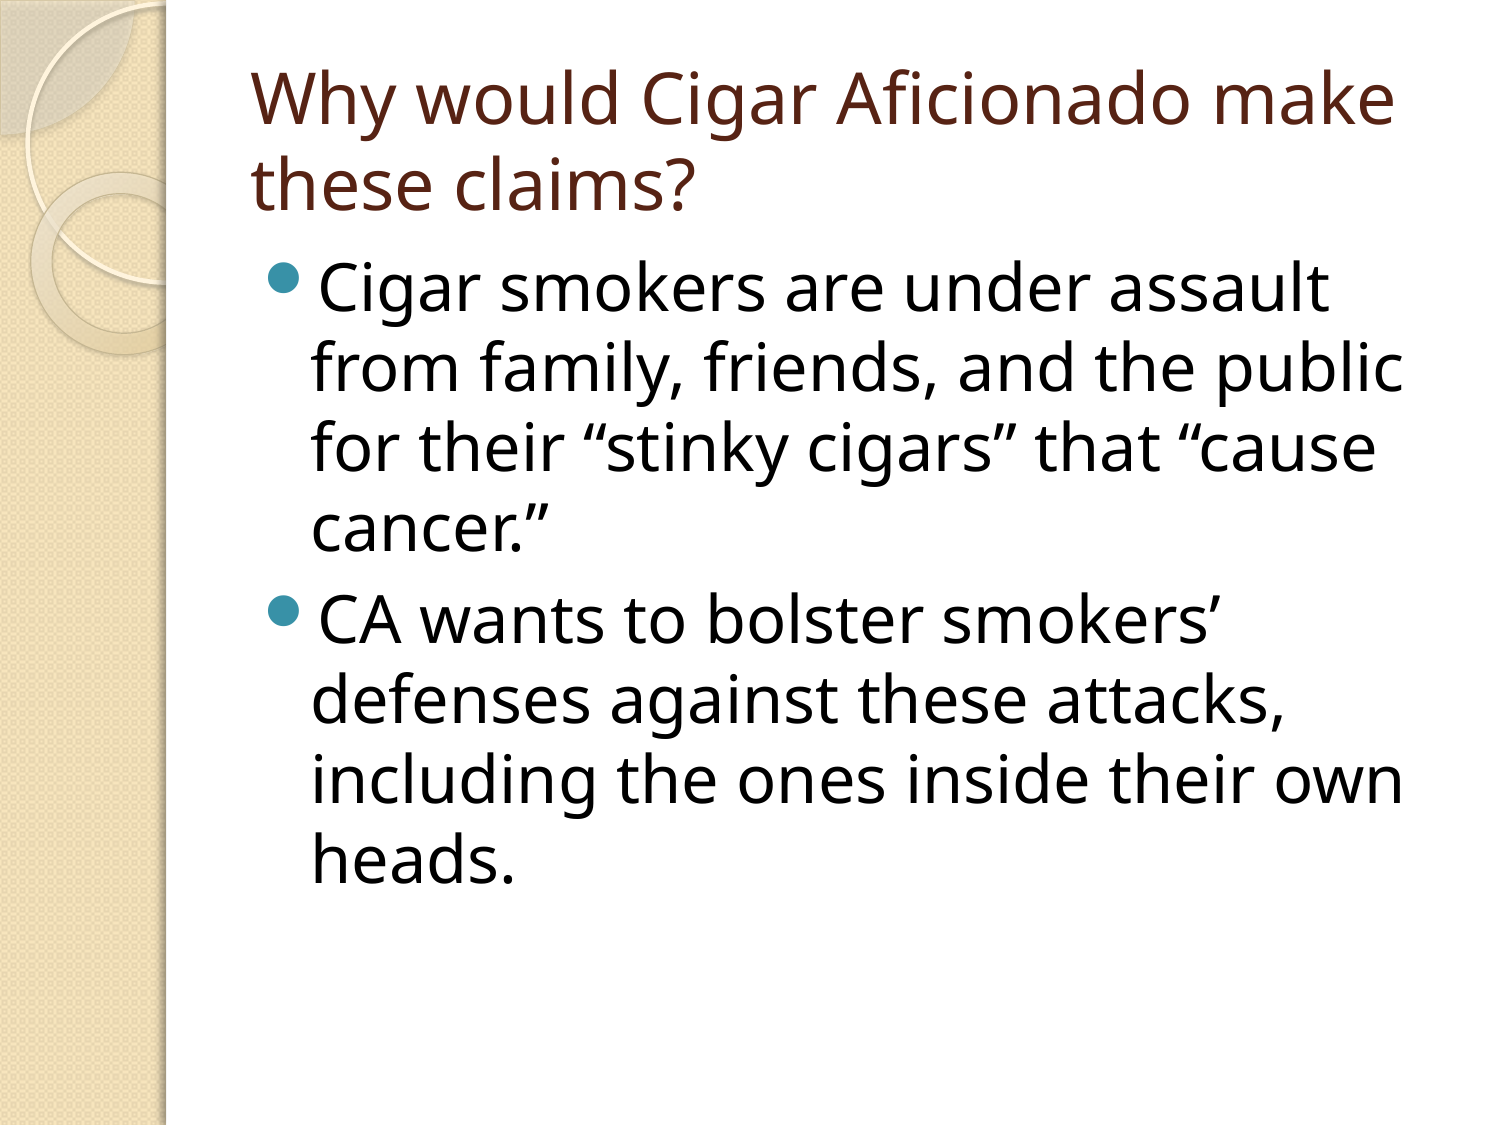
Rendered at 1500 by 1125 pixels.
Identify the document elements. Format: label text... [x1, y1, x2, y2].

title Why would Cigar Aficionado make these claims? [235, 45, 1466, 233]
list Cigar smokers are under assault from family, friends, and the public for their “stinky cigars” that “cause cancer.” CA wants to bolster smokers’ defenses against these attacks, including the ones inside their own heads. [235, 237, 1466, 1025]
